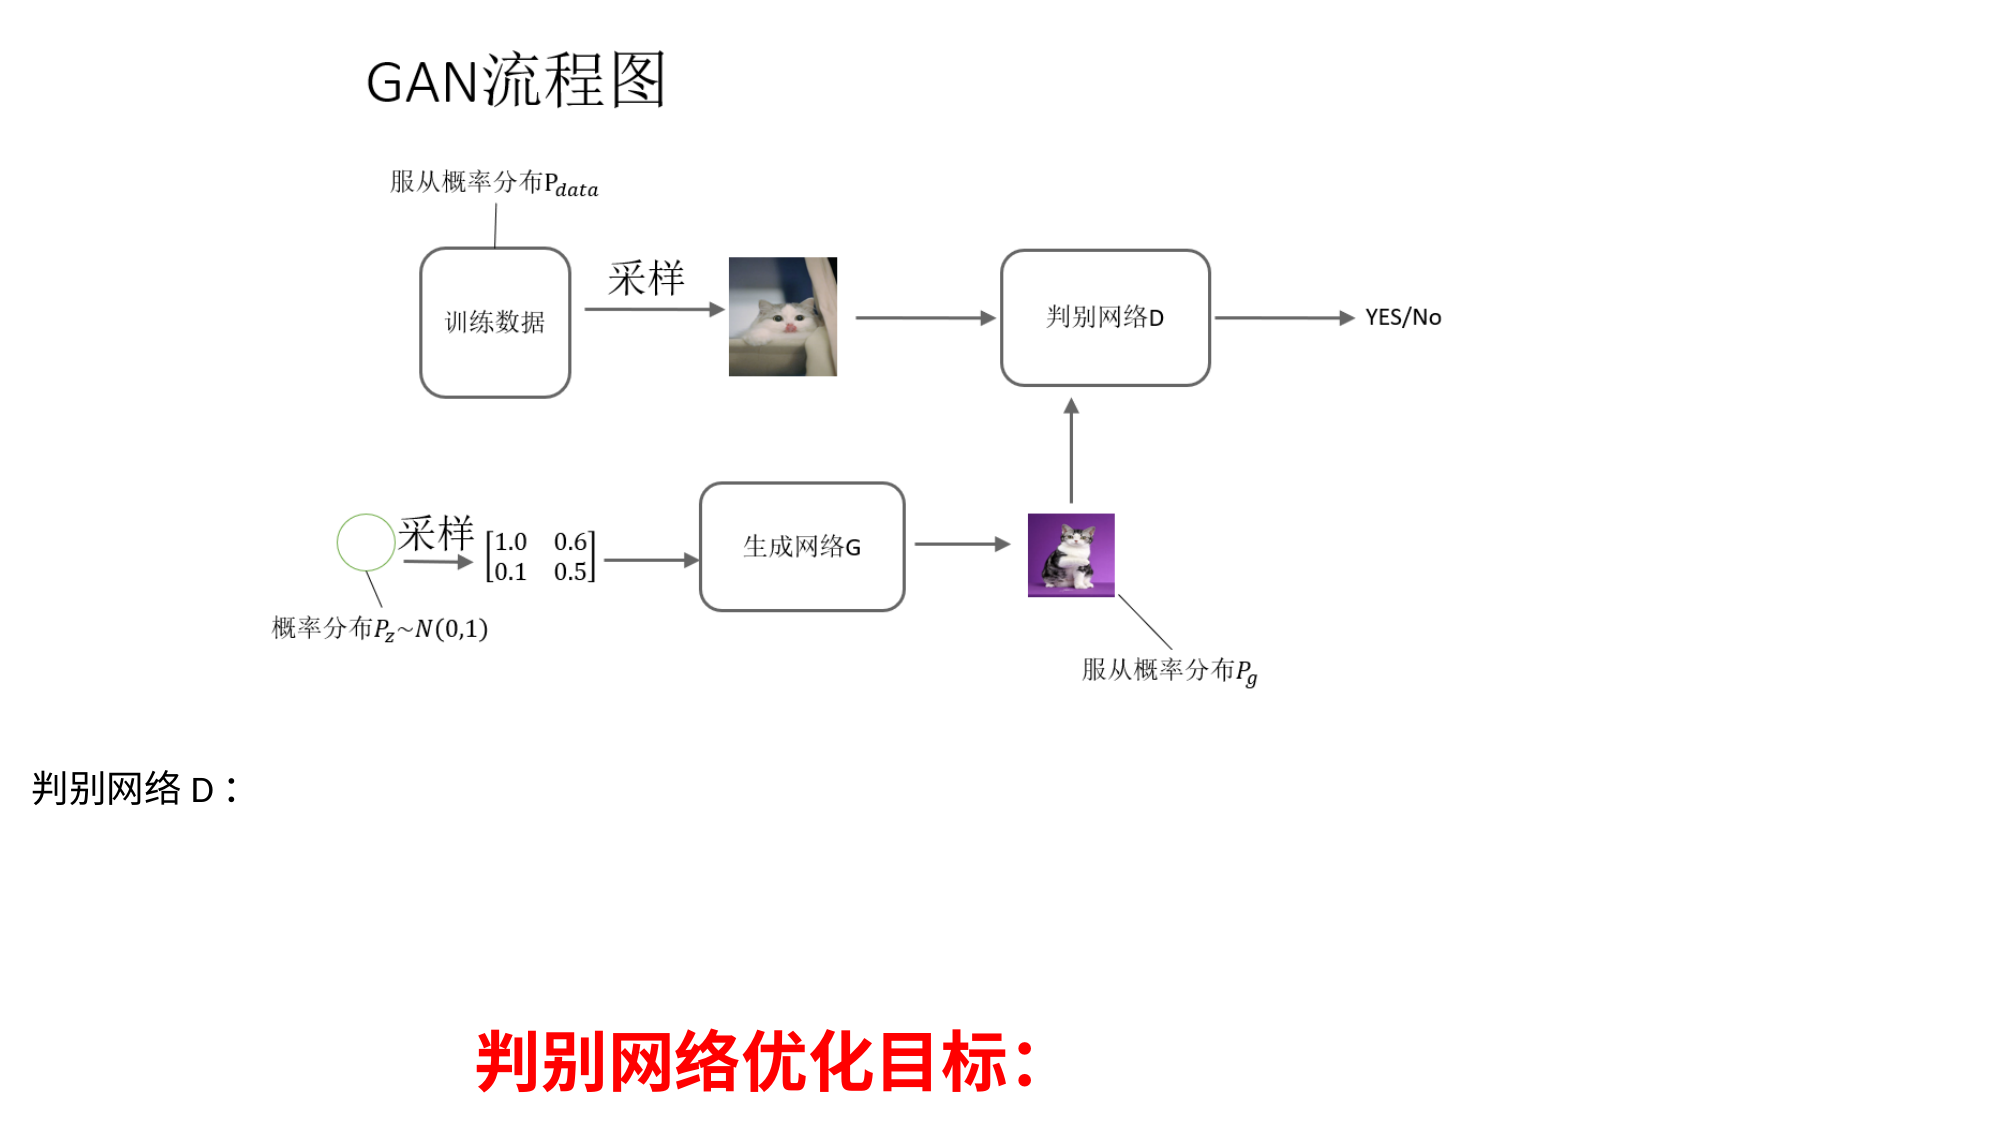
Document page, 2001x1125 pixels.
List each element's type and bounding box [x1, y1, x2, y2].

picture [266, 16, 1461, 712]
